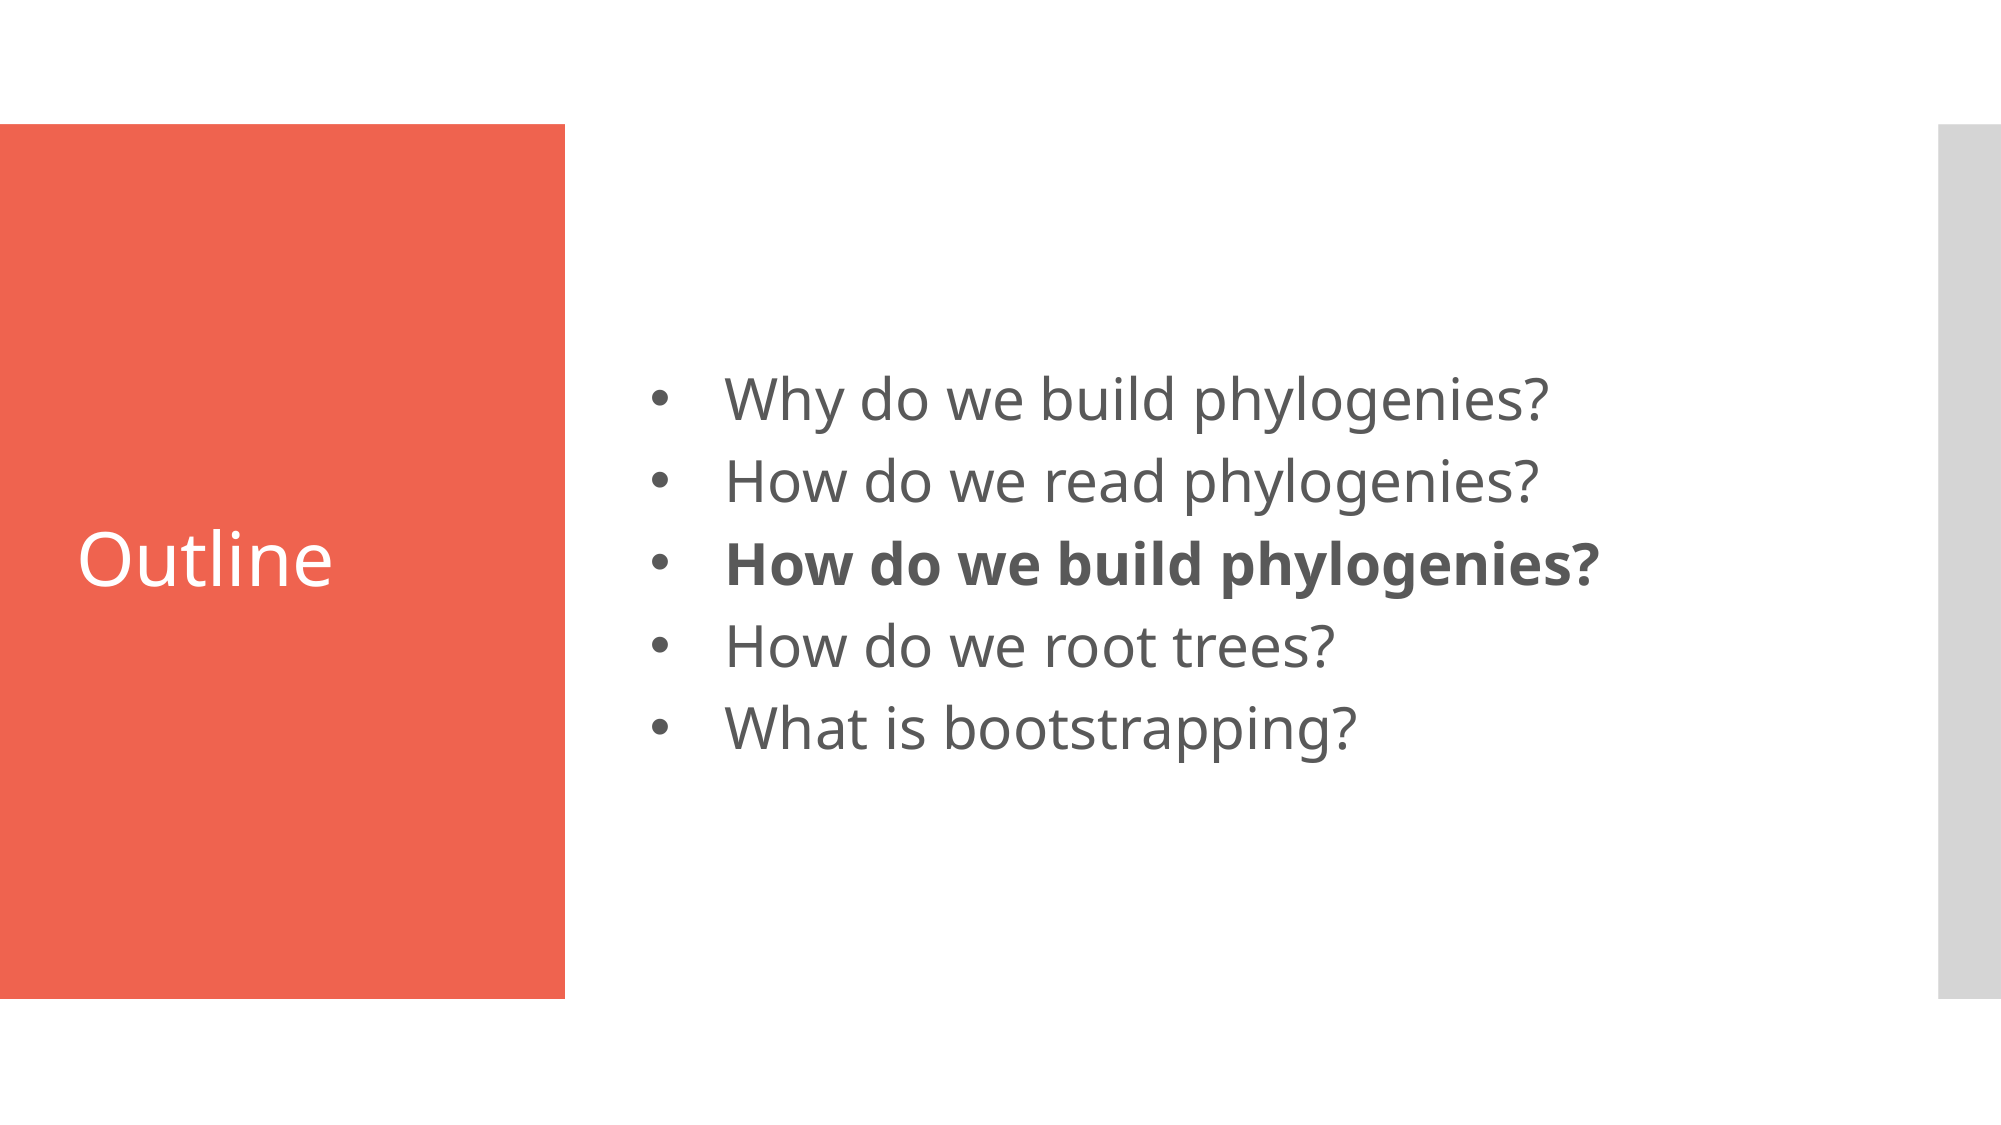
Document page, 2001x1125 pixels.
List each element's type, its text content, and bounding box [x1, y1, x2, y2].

title Outline [41, 184, 525, 940]
list Why do we build phylogenies? How do we read phylogenies? How do we build phylogenies? How do we root trees? What is bootstrapping? [634, 141, 1835, 982]
